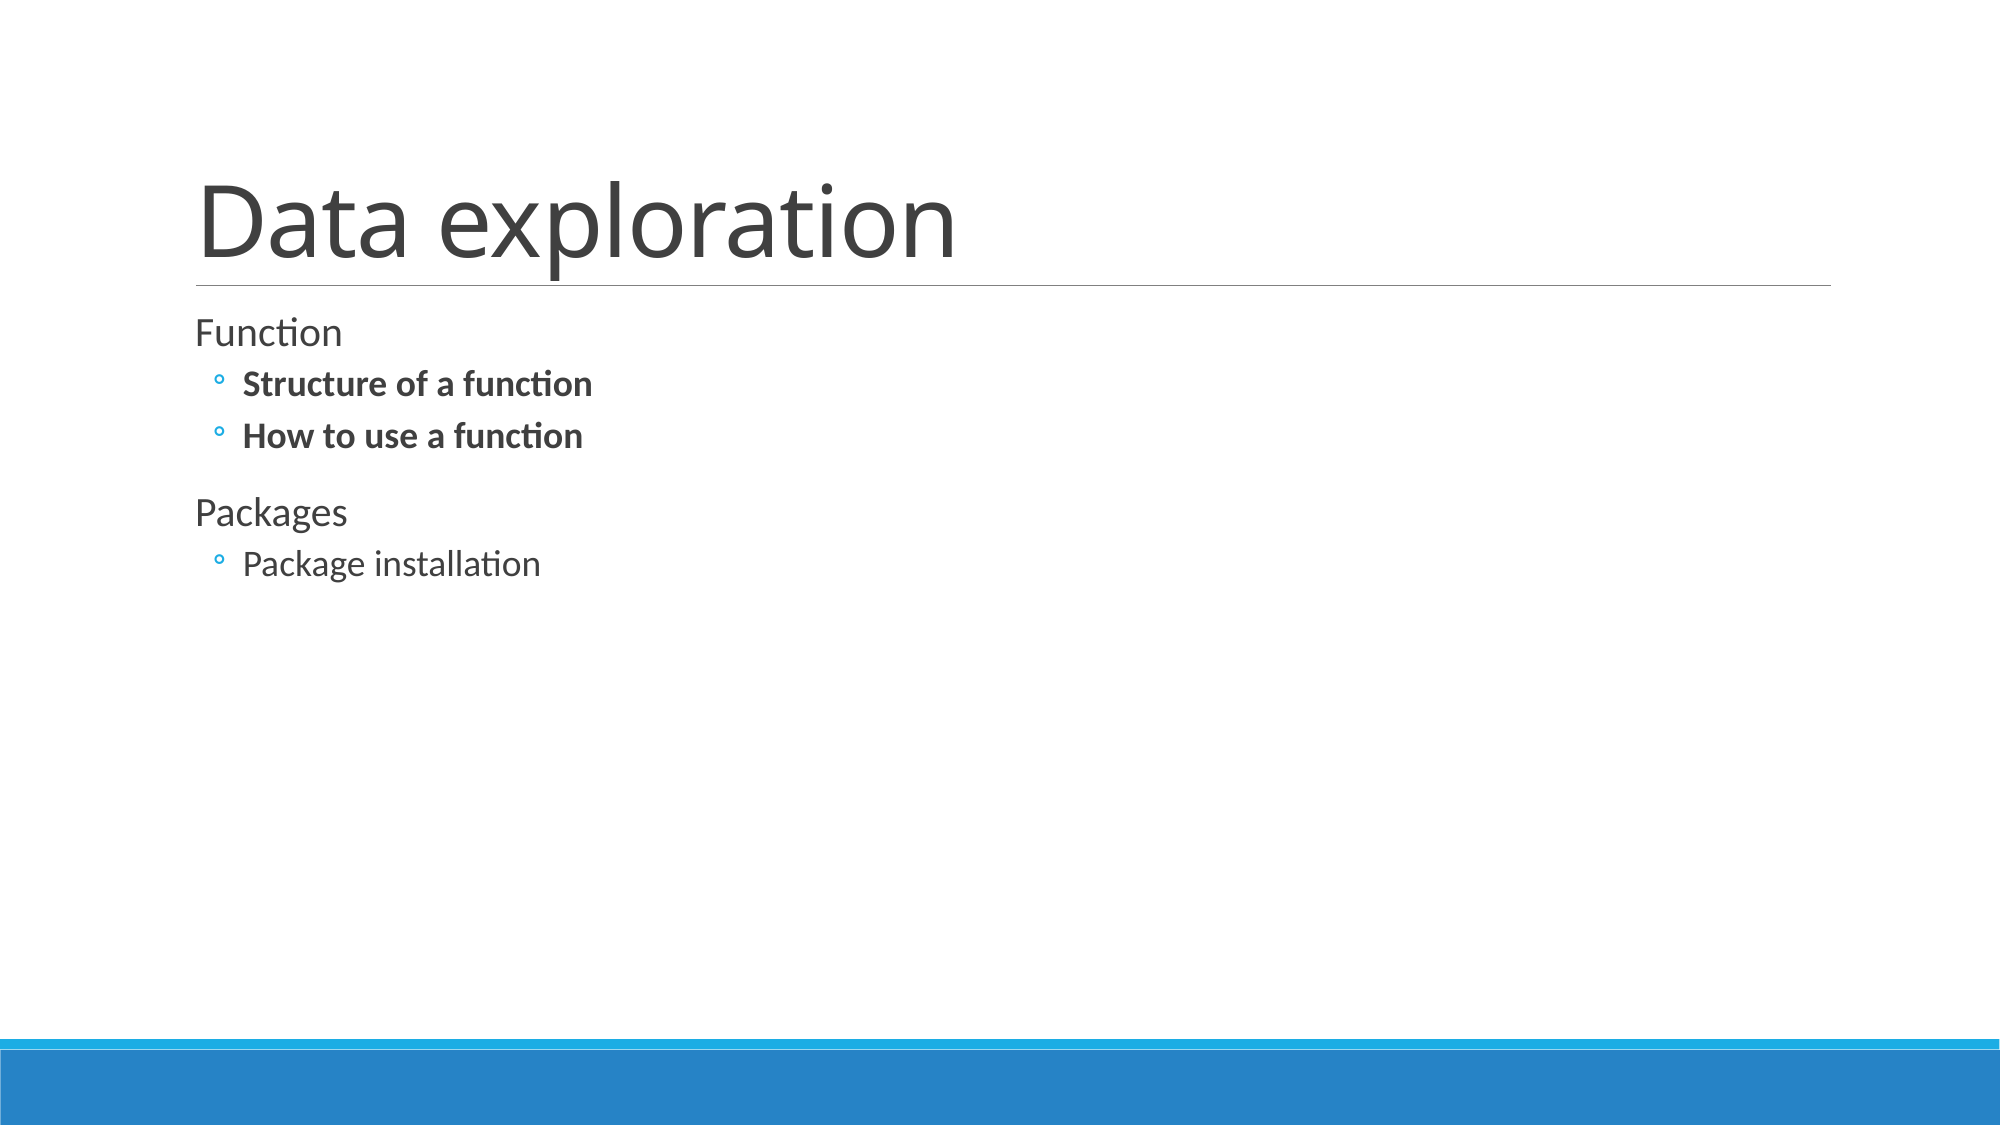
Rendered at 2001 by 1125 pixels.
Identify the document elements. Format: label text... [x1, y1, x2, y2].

title Data exploration [180, 47, 1830, 285]
list Function Structure of a function How to use a function Packages Package installation [180, 302, 1830, 963]
